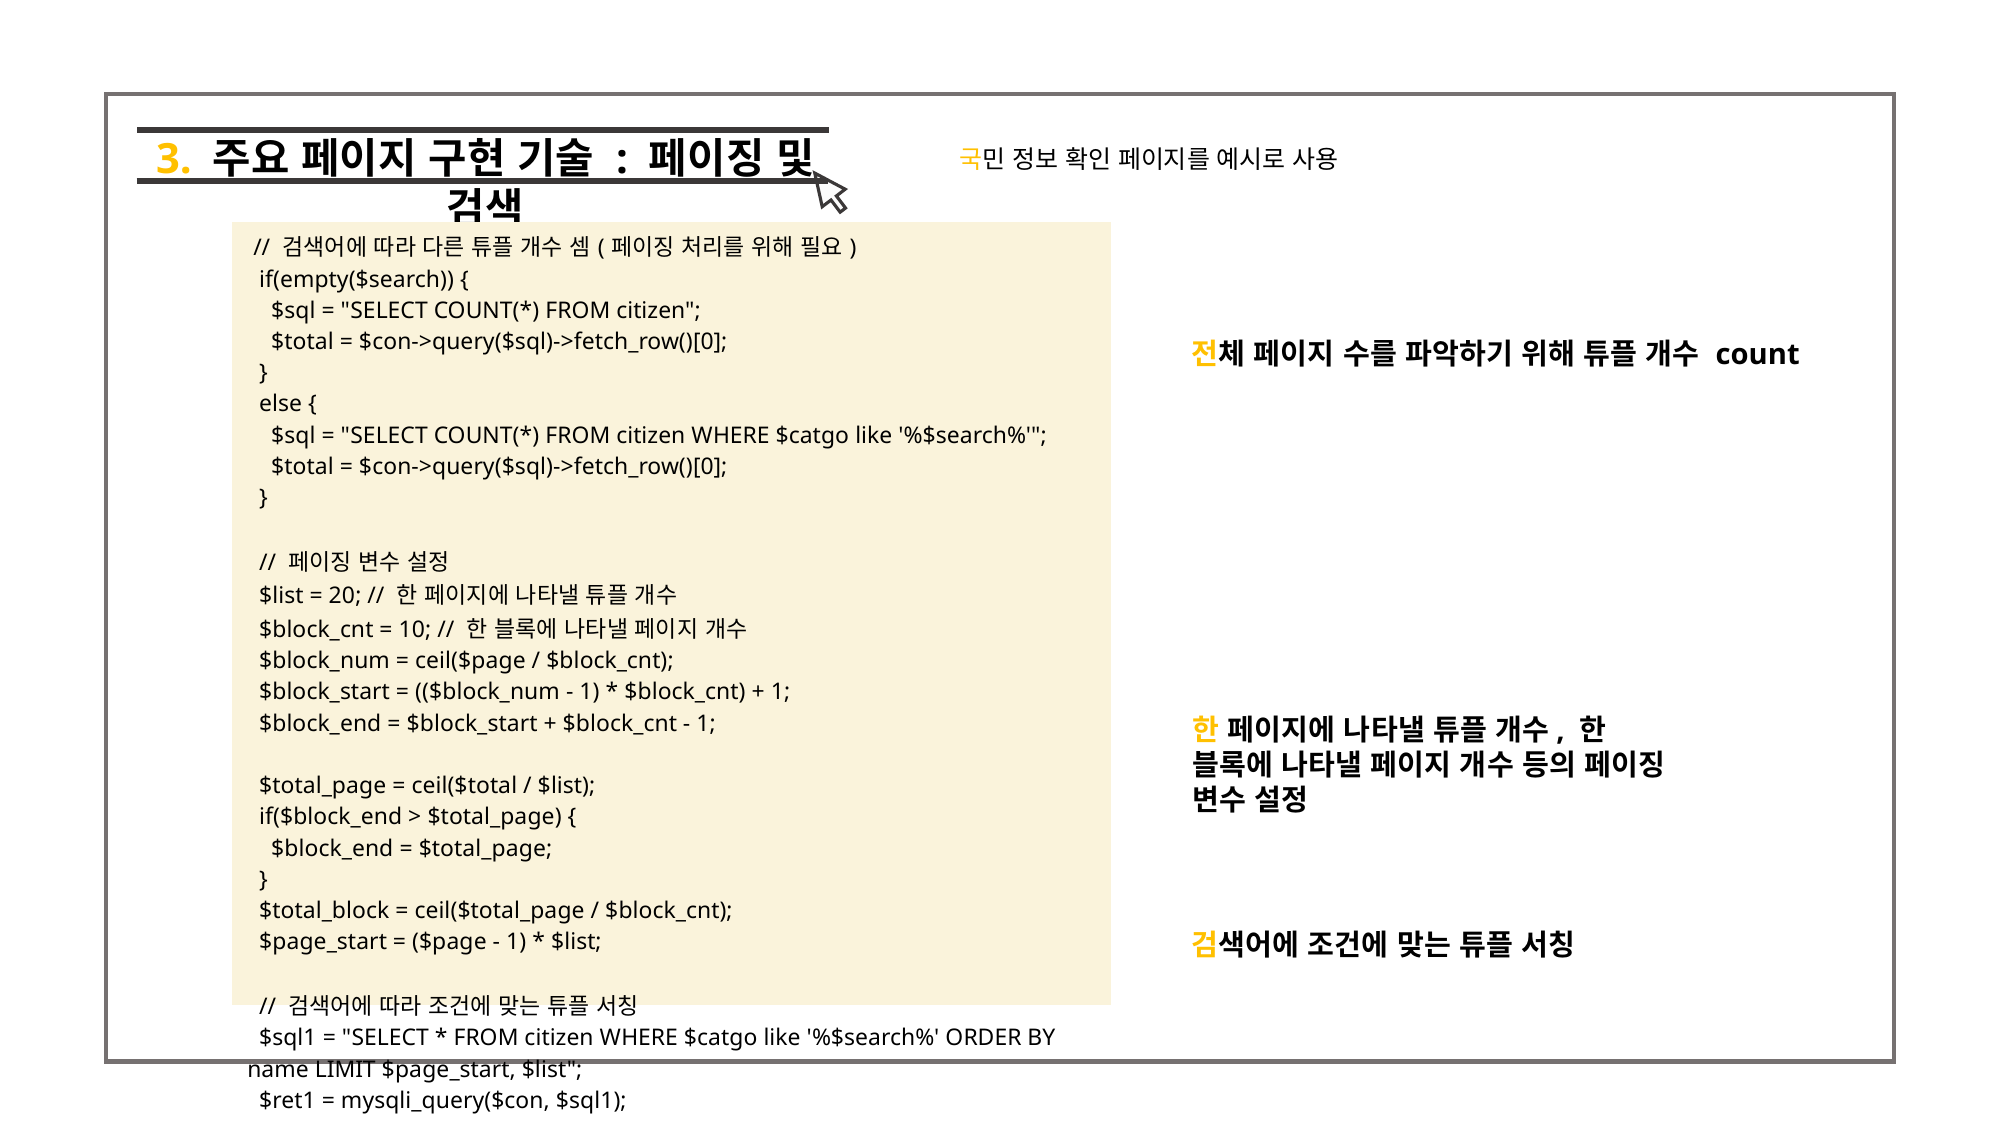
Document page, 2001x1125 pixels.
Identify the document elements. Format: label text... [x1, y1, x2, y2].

text_box 국민 정보 확인 페이지를 예시로 사용 [944, 135, 1511, 181]
text_box 한 페이지에 나타낼 튜플 개수, 한 블록에 나타낼 페이지 개수 등의 페이징 변수 설정 [1177, 703, 1690, 824]
text_box [105, 93, 1895, 1063]
text_box [816, 178, 848, 214]
table_header // 검색어에 따라 다른 튜플 개수 셈(페이징 처리를 위해 필요) if(empty($search)) { $sql = "SELECT COUNT(*) FROM citizen"; $total = $con->query($sql)->fetch_row()[0]; } else { $sql = "SELECT COUNT(*) FROM citizen WHERE $catgo like '%$search%'"; $total = $con->query($sql)->fetch_row()[0]; } // 페이징 변수 설정 $list = 20; // 한 페이지에 나타낼 튜플 개수 $block_cnt = 10; // 한 블록에 나타낼 페이지 개수 $block_num = ceil($page / $block_cnt); $block_start = (($block_num - 1) * $block_cnt) + 1; $block_end = $block_start + $block_cnt - 1; $total_page = ceil($total / $list); if($block_end > $total_page) { $block_end = $total_page; } $total_block = ceil($total_page / $block_cnt); $page_start = ($page - 1) * $list; // 검색어에 따라 조건에 맞는 튜플 서칭 $sql1 = "SELECT * FROM citizen WHERE $catgo like '%$search%' ORDER BY name LIMIT $page_start, $list"; $ret1 = mysqli_query($con, $sql1); [232, 222, 1111, 1005]
text_box 3. 주요 페이지 구현 기술 : 페이징 및 검색 [114, 124, 857, 239]
text_box 전체 페이지 수를 파악하기 위해 튜플 개수 count [1177, 327, 1894, 378]
text_box 검색어에 조건에 맞는 튜플 서칭 [1177, 919, 1655, 969]
text_box [813, 171, 827, 178]
